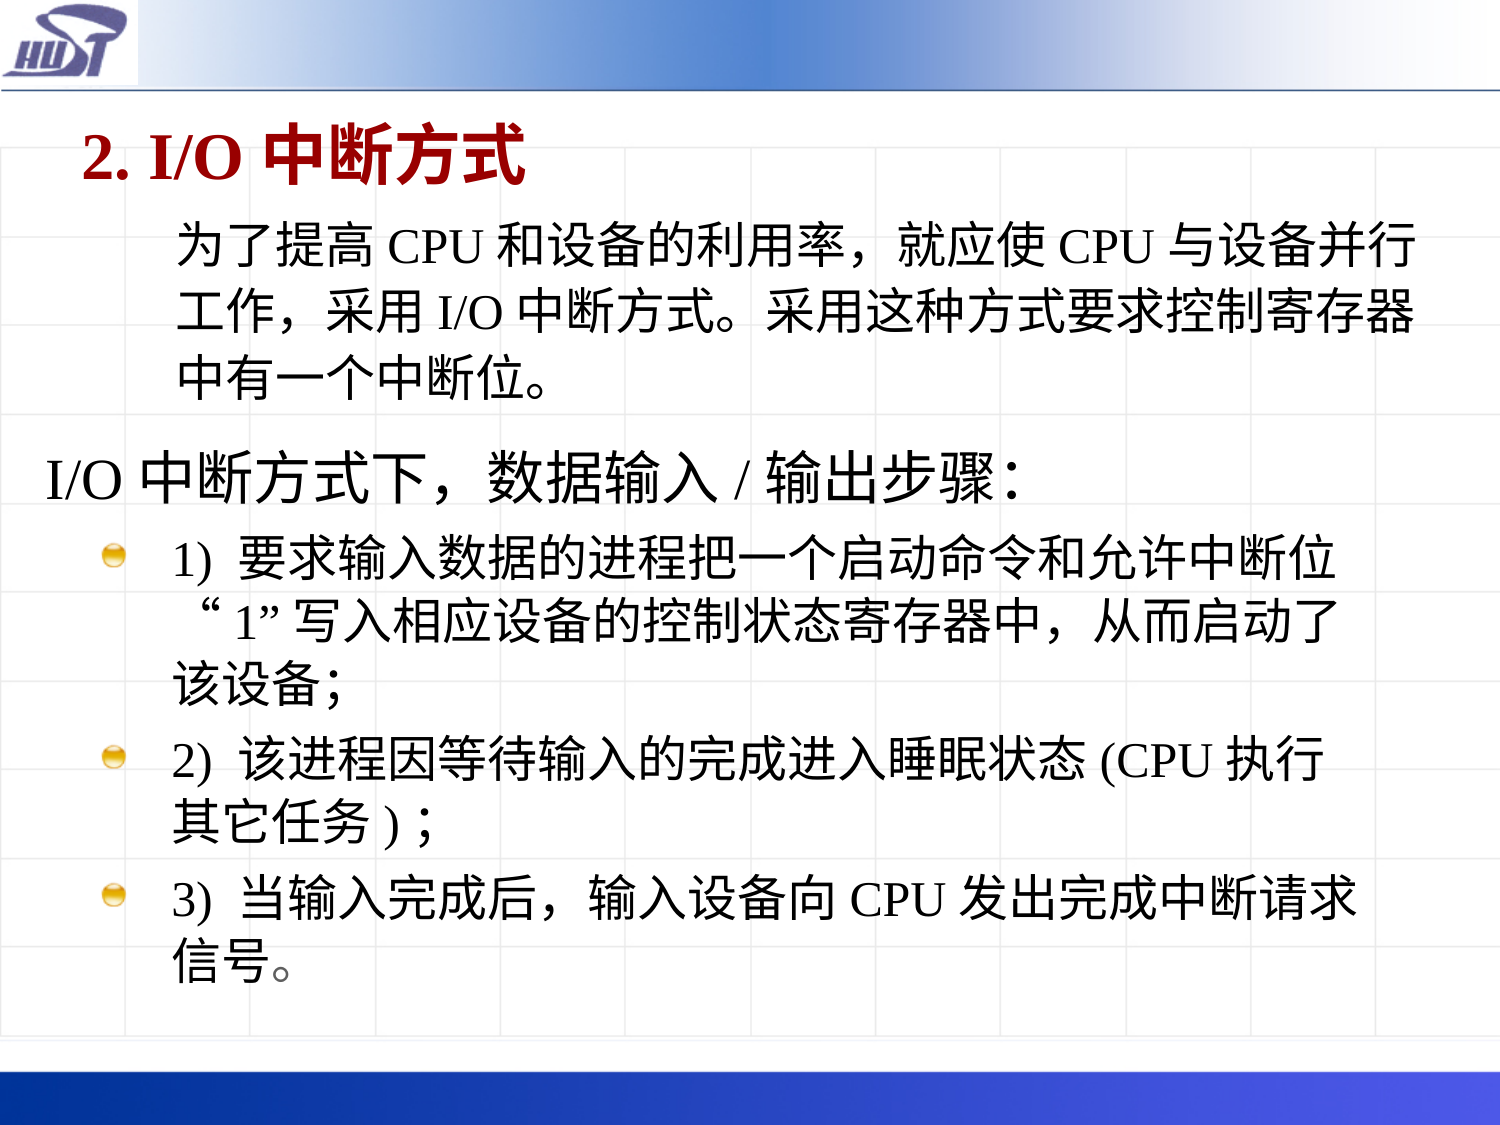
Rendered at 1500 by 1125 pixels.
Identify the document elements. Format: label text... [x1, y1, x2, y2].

picture [0, 0, 1500, 1125]
text_box I/O中断方式下，数据输入/输出步骤： 1) 要求输入数据的进程把一个启动命令和允许中断位“1”写入相应设备的控制状态寄存器中，从而启动了该设备； 2) 该进程因等待输入的完成进入睡眠状态(CPU执行其它任务)； 3) 当输入完成后，输入设备向CPU发出完成中断请求信号。 [31, 430, 1378, 997]
list 2. I/O中断方式 为了提高CPU和设备的利用率，就应使CPU与设备并行工作，采用I/O中断方式。采用这种方式要求控制寄存器中有一个中断位。 [66, 97, 1434, 751]
